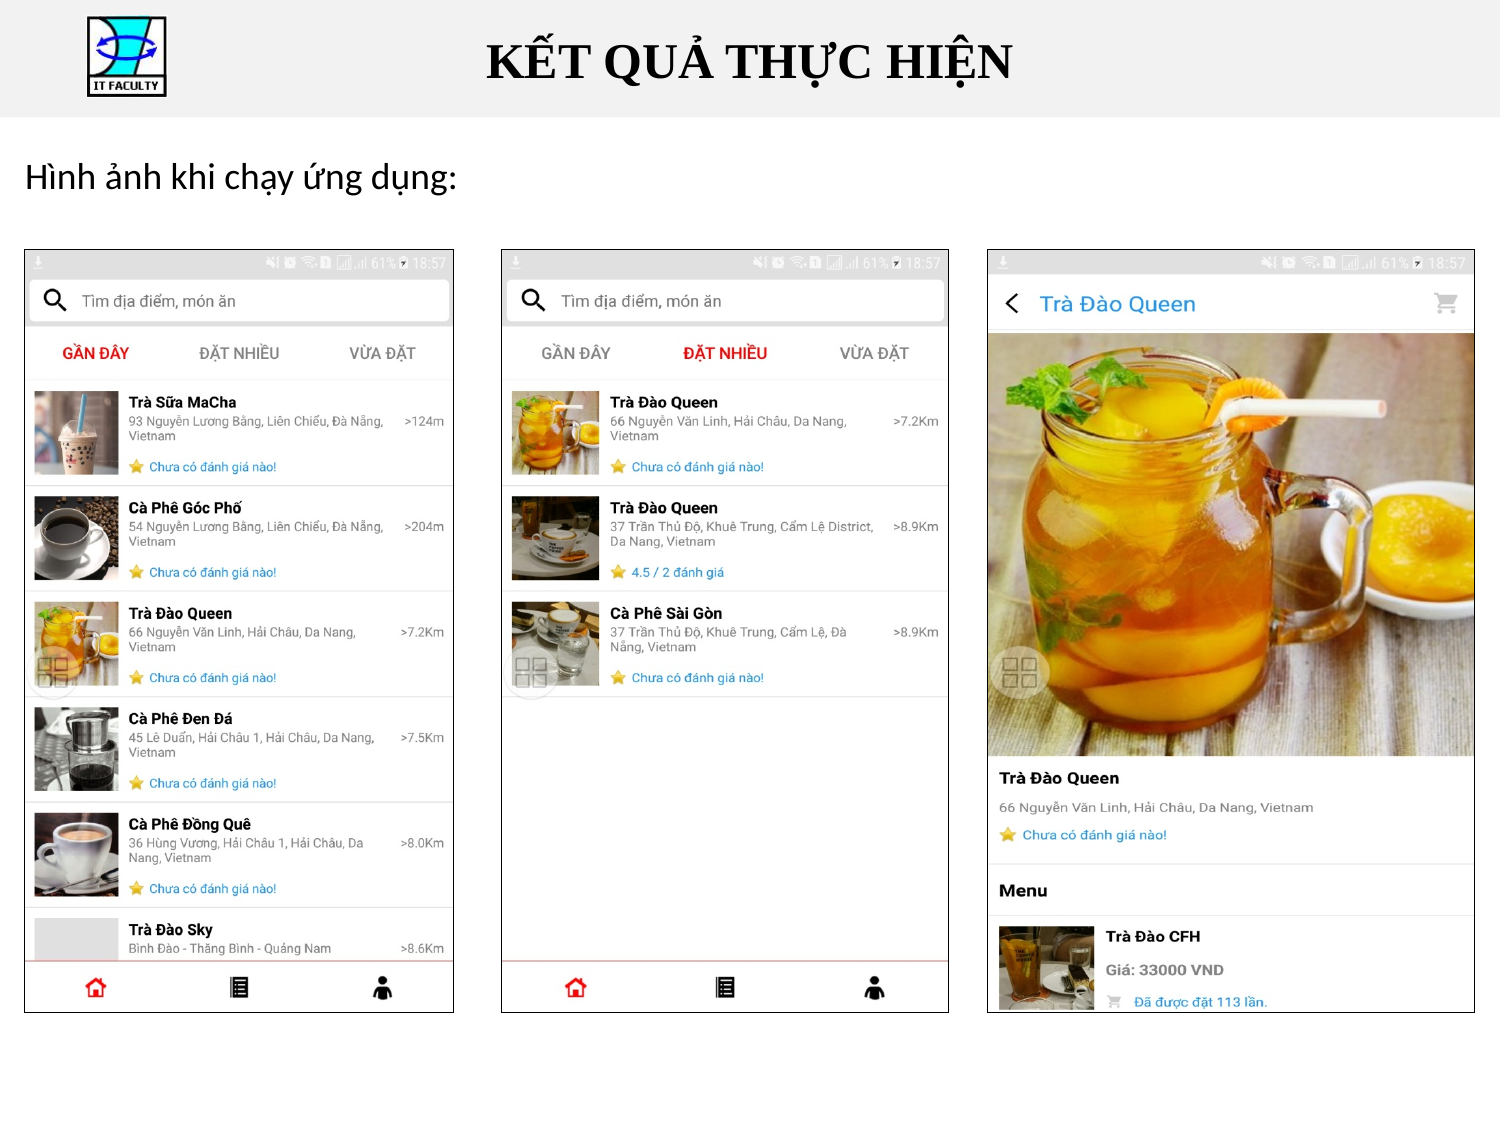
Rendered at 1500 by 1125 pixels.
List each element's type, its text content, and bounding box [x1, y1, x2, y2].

picture [501, 249, 949, 1013]
picture [987, 249, 1476, 1013]
text_box Hình ảnh khi chạy ứng dụng: [10, 144, 474, 205]
picture [86, 14, 168, 98]
picture [24, 249, 455, 1013]
text_box KẾT QUẢ THỰC HIỆN [0, 0, 1500, 118]
